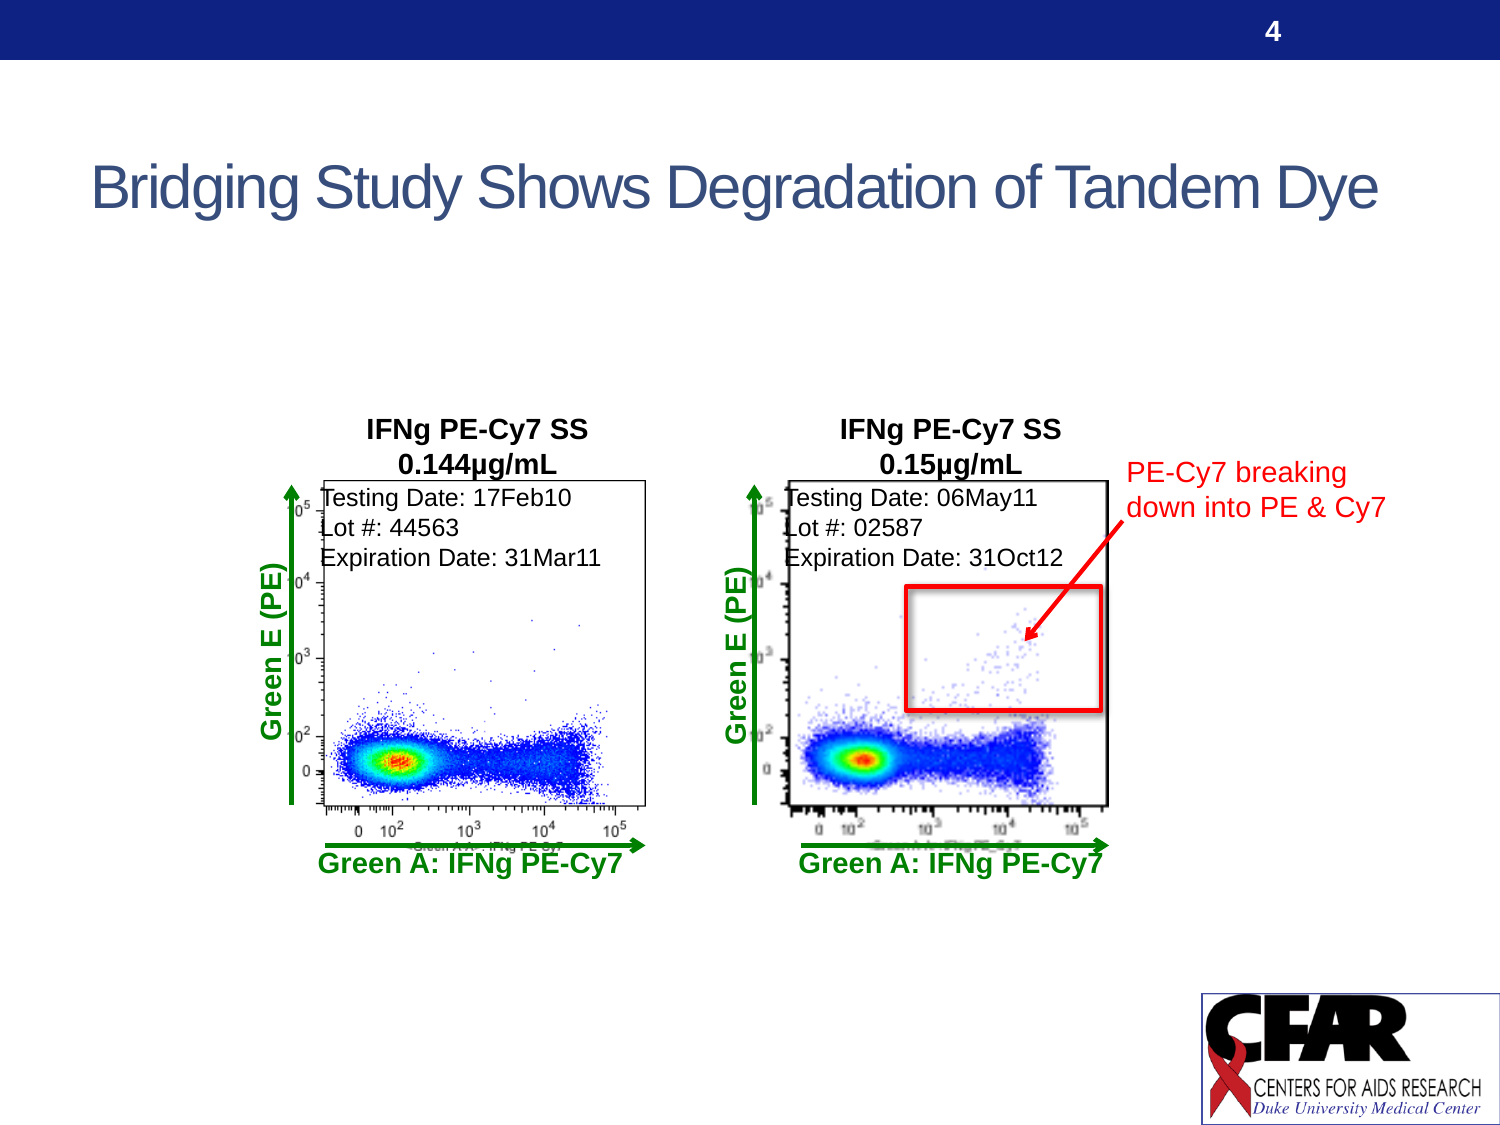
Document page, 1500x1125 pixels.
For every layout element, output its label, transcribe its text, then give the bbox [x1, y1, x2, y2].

picture [1201, 992, 1500, 1125]
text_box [244, 402, 646, 888]
slide_number 4 [1250, 3, 1425, 57]
title Bridging Study Shows Degradation of Tandem Dye [75, 102, 1425, 266]
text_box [709, 402, 1404, 888]
